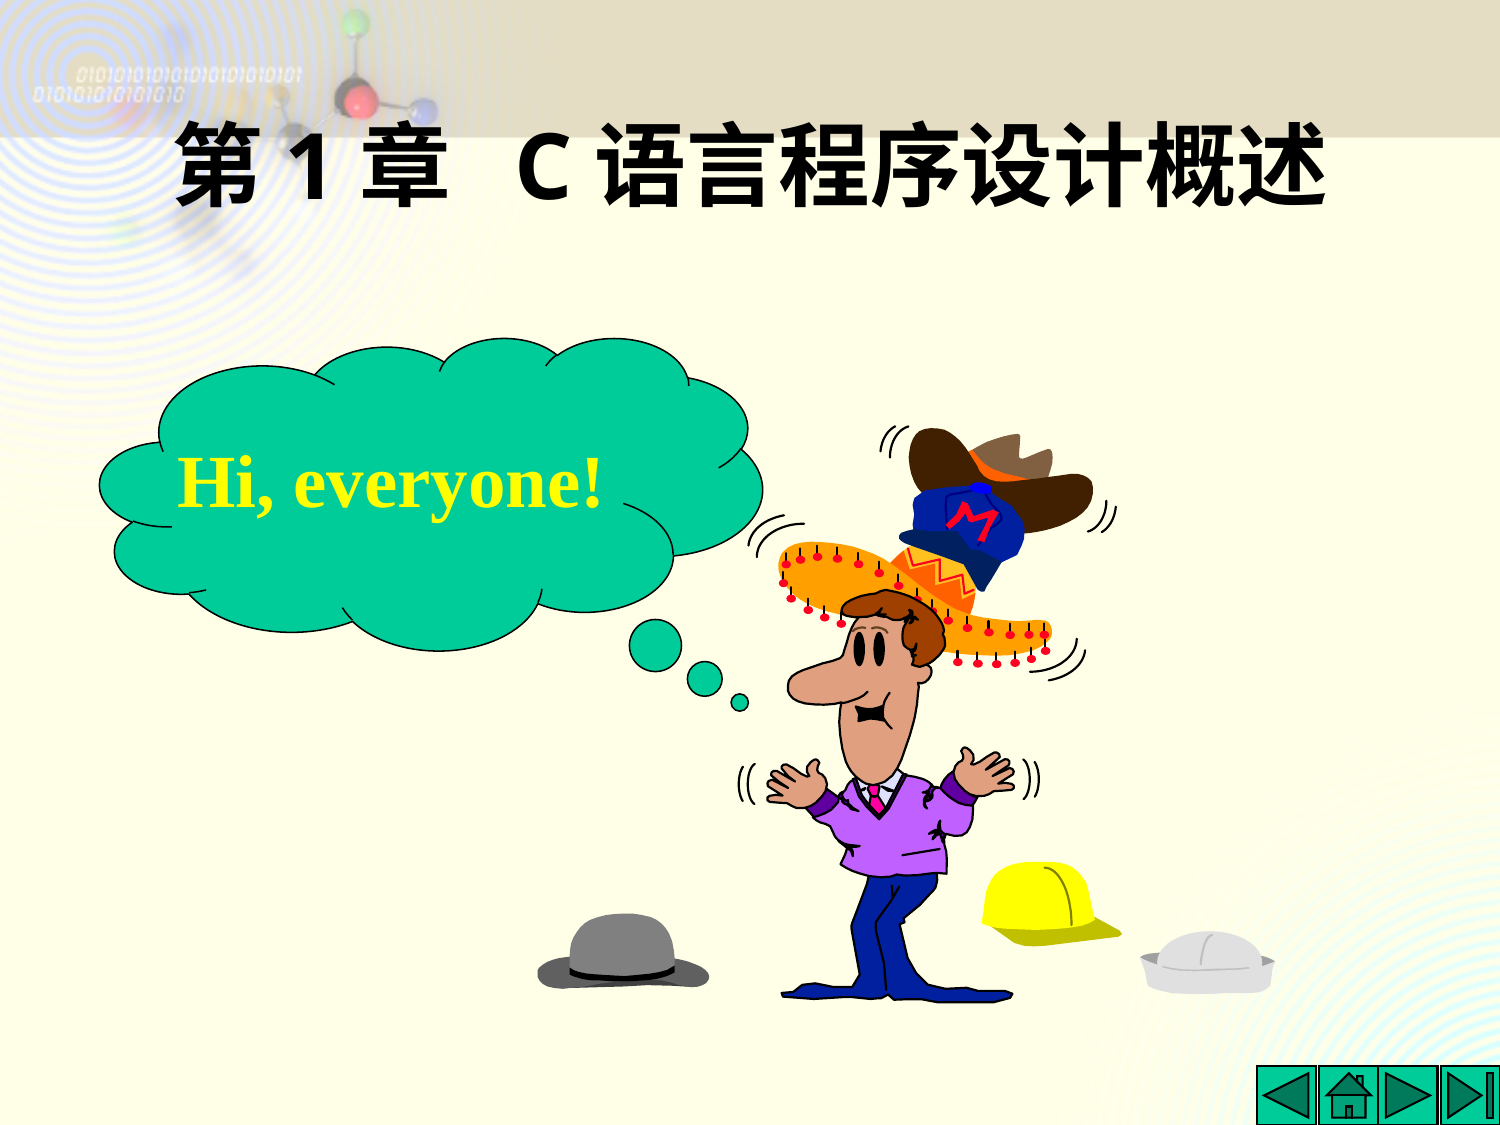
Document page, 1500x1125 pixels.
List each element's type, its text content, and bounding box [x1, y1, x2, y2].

text_box [99, 338, 748, 652]
title 第1章 C语言程序设计概述 [112, 62, 1388, 263]
text_box Hi, everyone! [162, 424, 536, 530]
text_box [537, 424, 1276, 1006]
